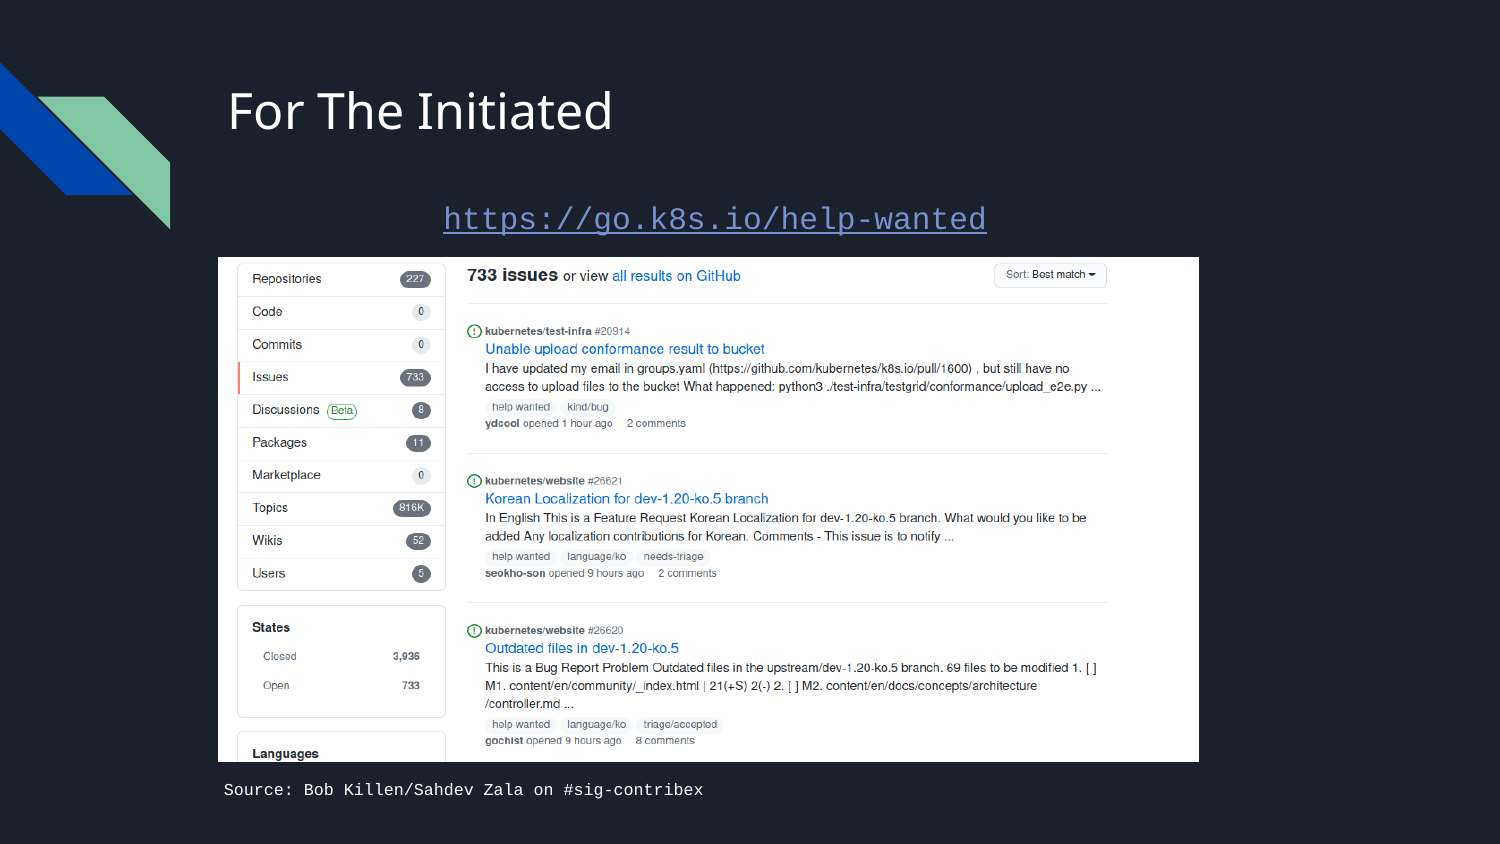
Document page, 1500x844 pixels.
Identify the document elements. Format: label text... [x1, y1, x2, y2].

title For The Initiated [212, 64, 1368, 215]
picture [218, 257, 1200, 762]
text_box https://go.k8s.io/help-wanted [432, 186, 1066, 247]
text_box Source: Bob Killen/Sahdev Zala on #sig-contribex [212, 768, 1191, 809]
